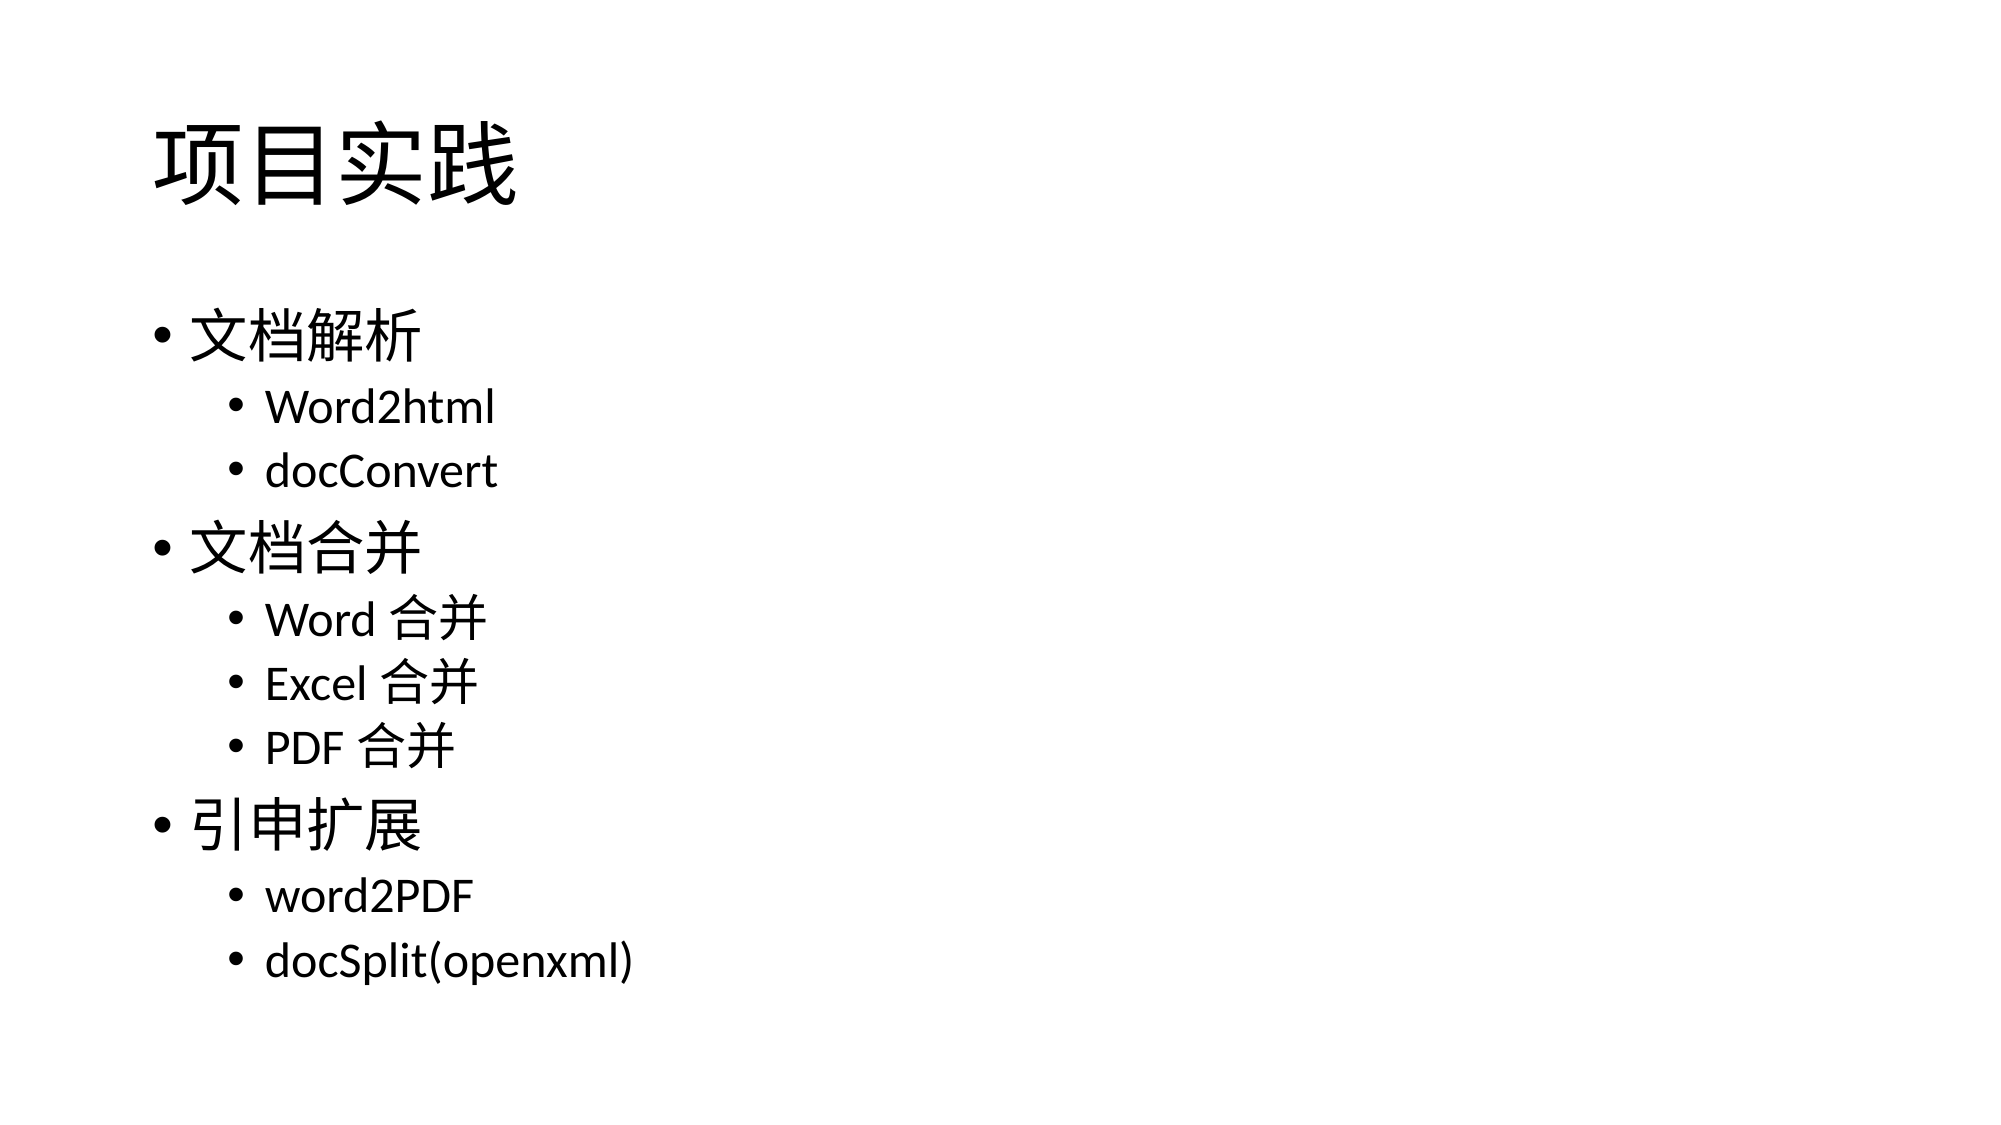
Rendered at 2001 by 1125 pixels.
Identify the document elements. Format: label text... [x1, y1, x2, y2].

title 项目实践 [137, 59, 1863, 278]
list 文档解析 Word2html docConvert 文档合并 Word合并 Excel合并 PDF合并 引申扩展 word2PDF docSplit(openxml) [137, 299, 1863, 1014]
